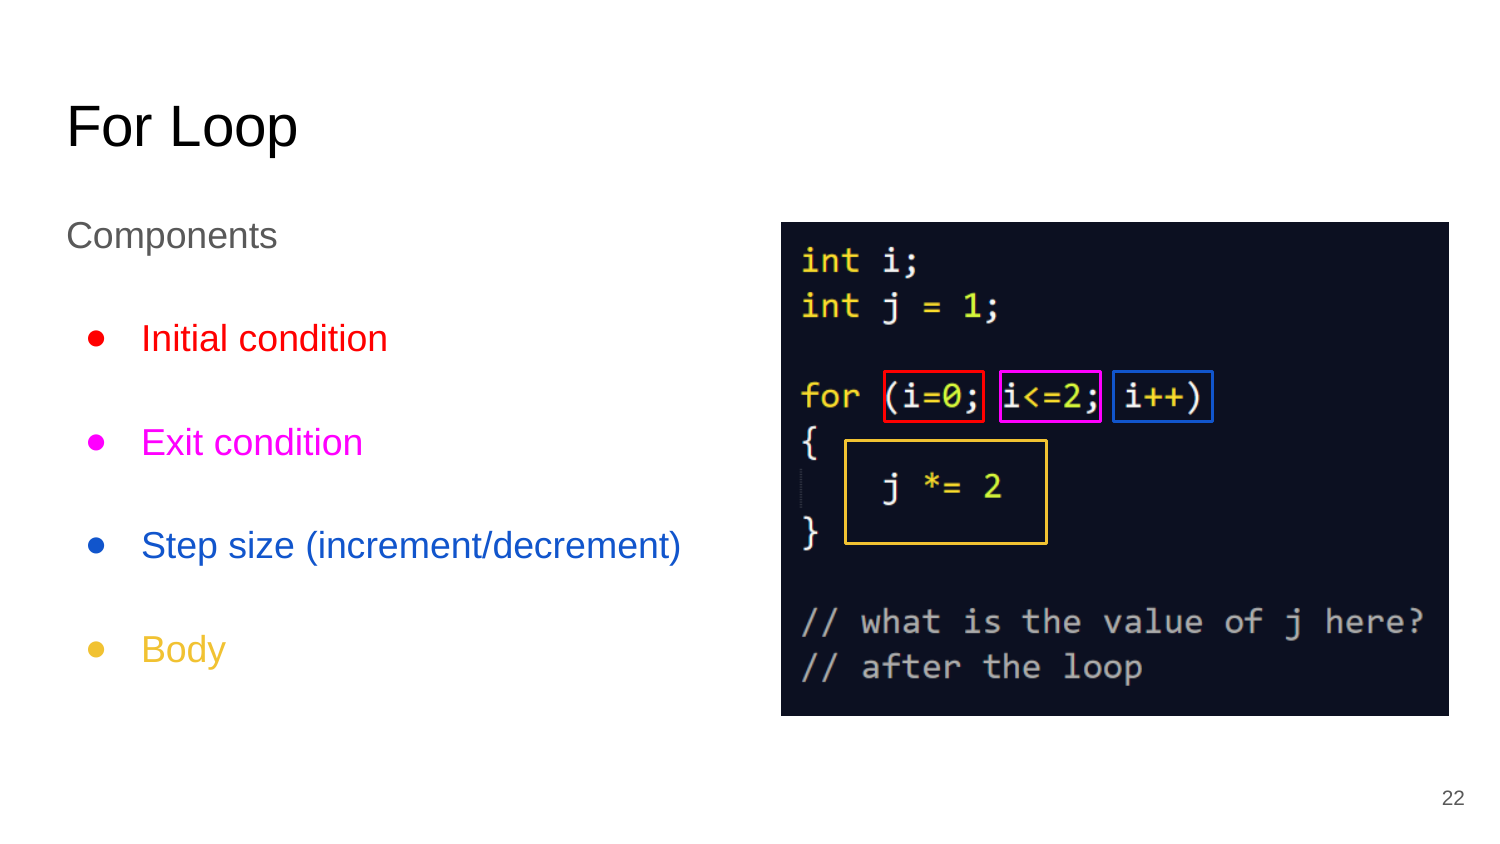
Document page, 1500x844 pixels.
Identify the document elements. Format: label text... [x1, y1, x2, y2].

list Components Initial condition Exit condition Step size (increment/decrement) Body [51, 189, 750, 750]
title For Loop [51, 72, 1449, 167]
picture [780, 222, 1450, 717]
slide_number ‹#› [1389, 764, 1480, 830]
